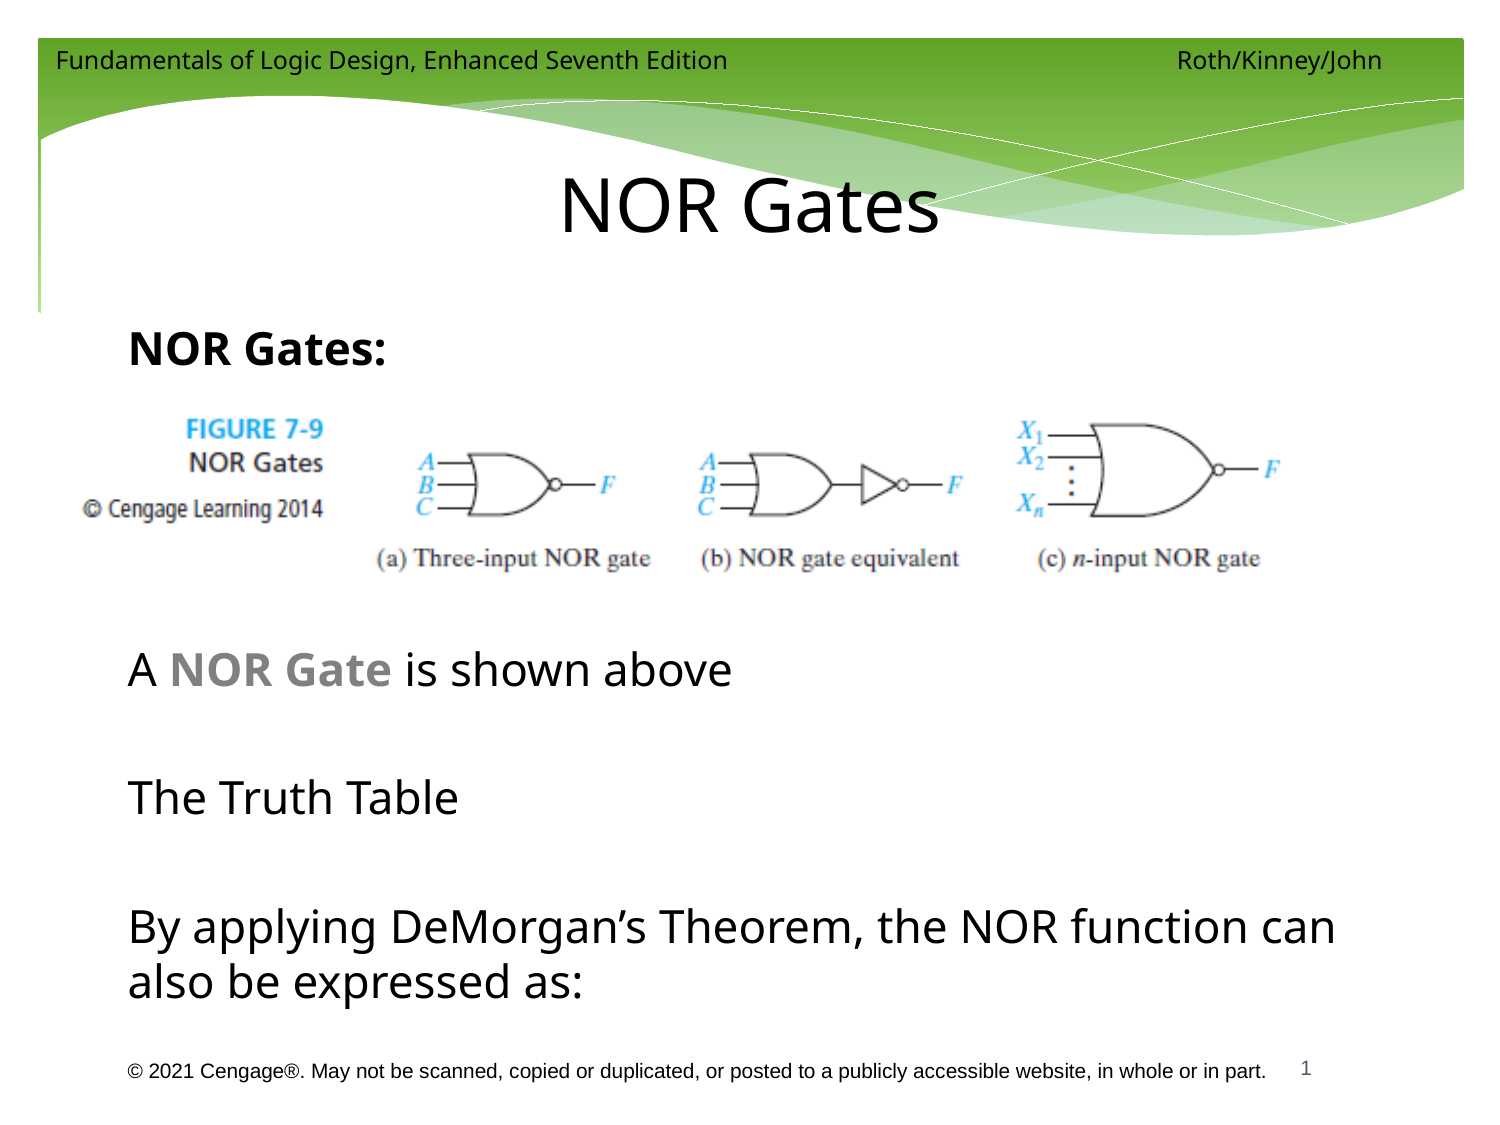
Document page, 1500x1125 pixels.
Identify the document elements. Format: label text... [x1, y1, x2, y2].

subtitle NOR Gates: A NOR Gate is shown above The Truth Table By applying DeMorgan’s Theorem, the NOR function can also be expressed as: [112, 312, 1401, 963]
slide_number 1 [1210, 1036, 1402, 1097]
title NOR Gates [112, 149, 1389, 312]
picture [49, 386, 1374, 606]
